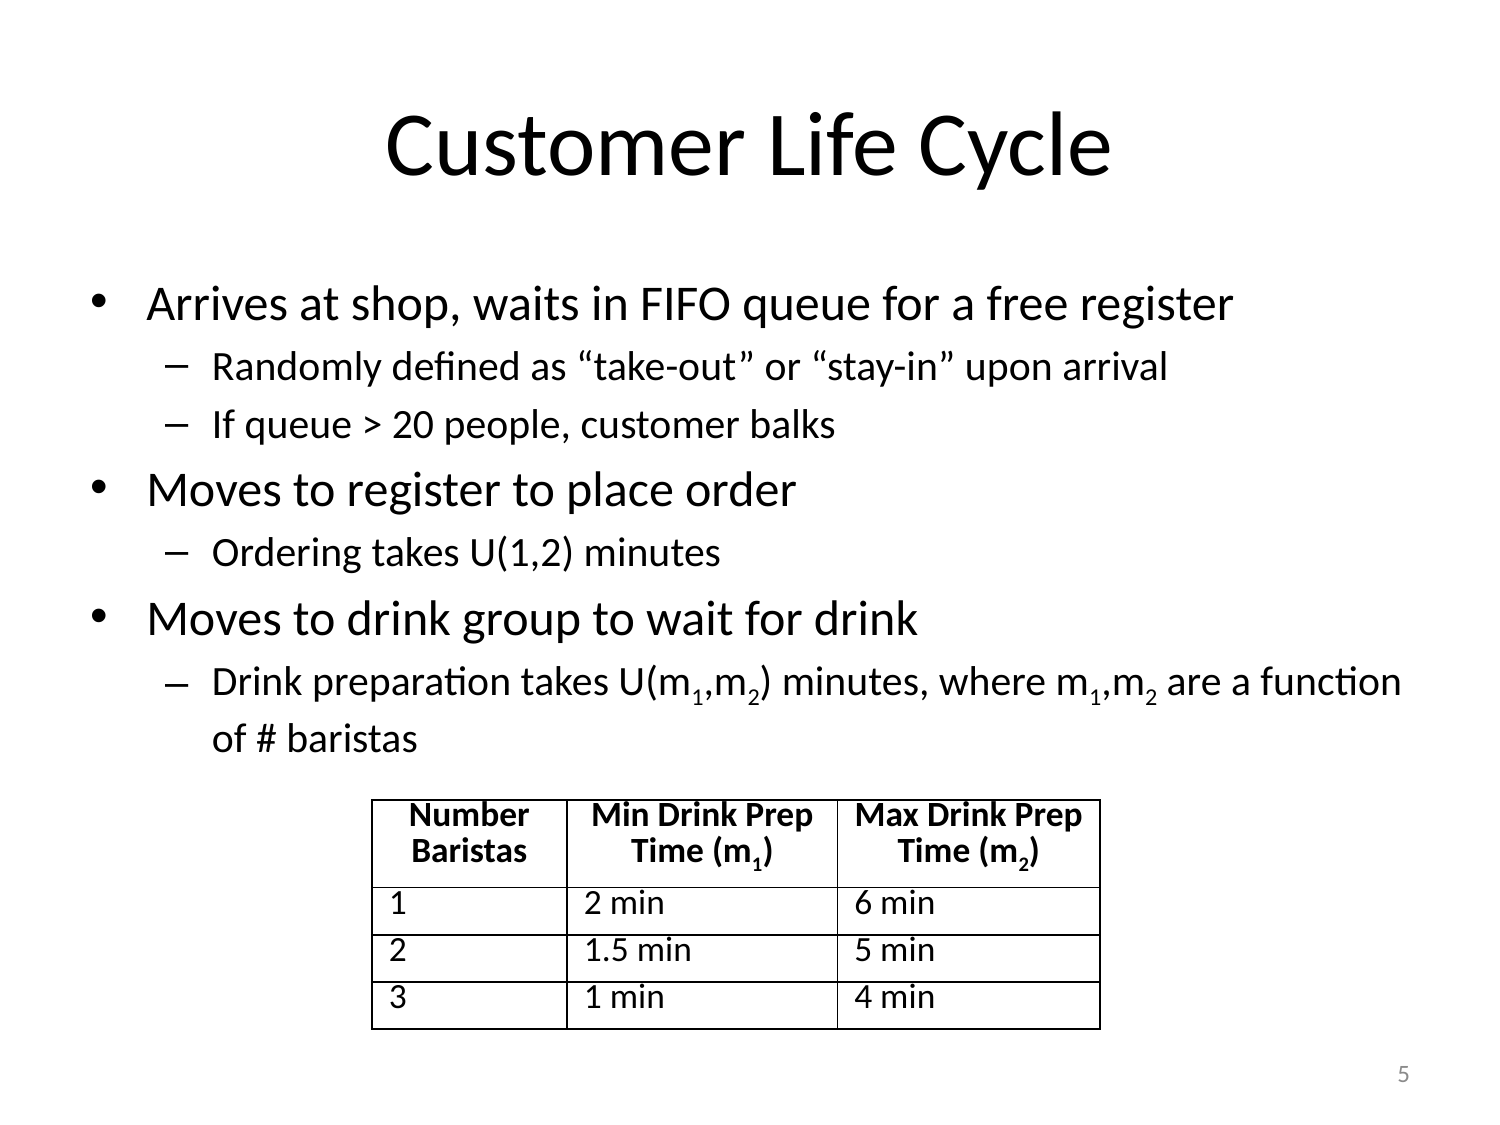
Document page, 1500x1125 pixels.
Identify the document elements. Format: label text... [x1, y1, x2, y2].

table_header Min Drink Prep Time (m1) [568, 801, 837, 887]
table_cell 4 min [838, 983, 1099, 1028]
table_cell 1.5 min [568, 936, 837, 981]
list Arrives at shop, waits in FIFO queue for a free register Randomly defined as “take-out” or “stay-in” upon arrival If queue > 20 people, customer balks Moves to register to place order Ordering takes U(1,2) minutes Moves to drink group to wait for drink Drink preparation takes U(m1,m2) minutes, where m1,m2 are a function of # baristas [75, 262, 1425, 863]
title Customer Life Cycle [75, 45, 1425, 233]
table_cell 3 [373, 983, 566, 1028]
slide_number 5 [1074, 1042, 1425, 1103]
table_header Max Drink Prep Time (m2) [838, 801, 1099, 887]
table_cell 5 min [838, 936, 1099, 981]
table_cell 6 min [838, 888, 1099, 934]
table_cell 2 [373, 936, 566, 981]
table_cell 1 min [568, 983, 837, 1028]
table_cell 1 [373, 888, 566, 934]
table_cell 2 min [568, 888, 837, 934]
table_header Number Baristas [373, 801, 566, 887]
